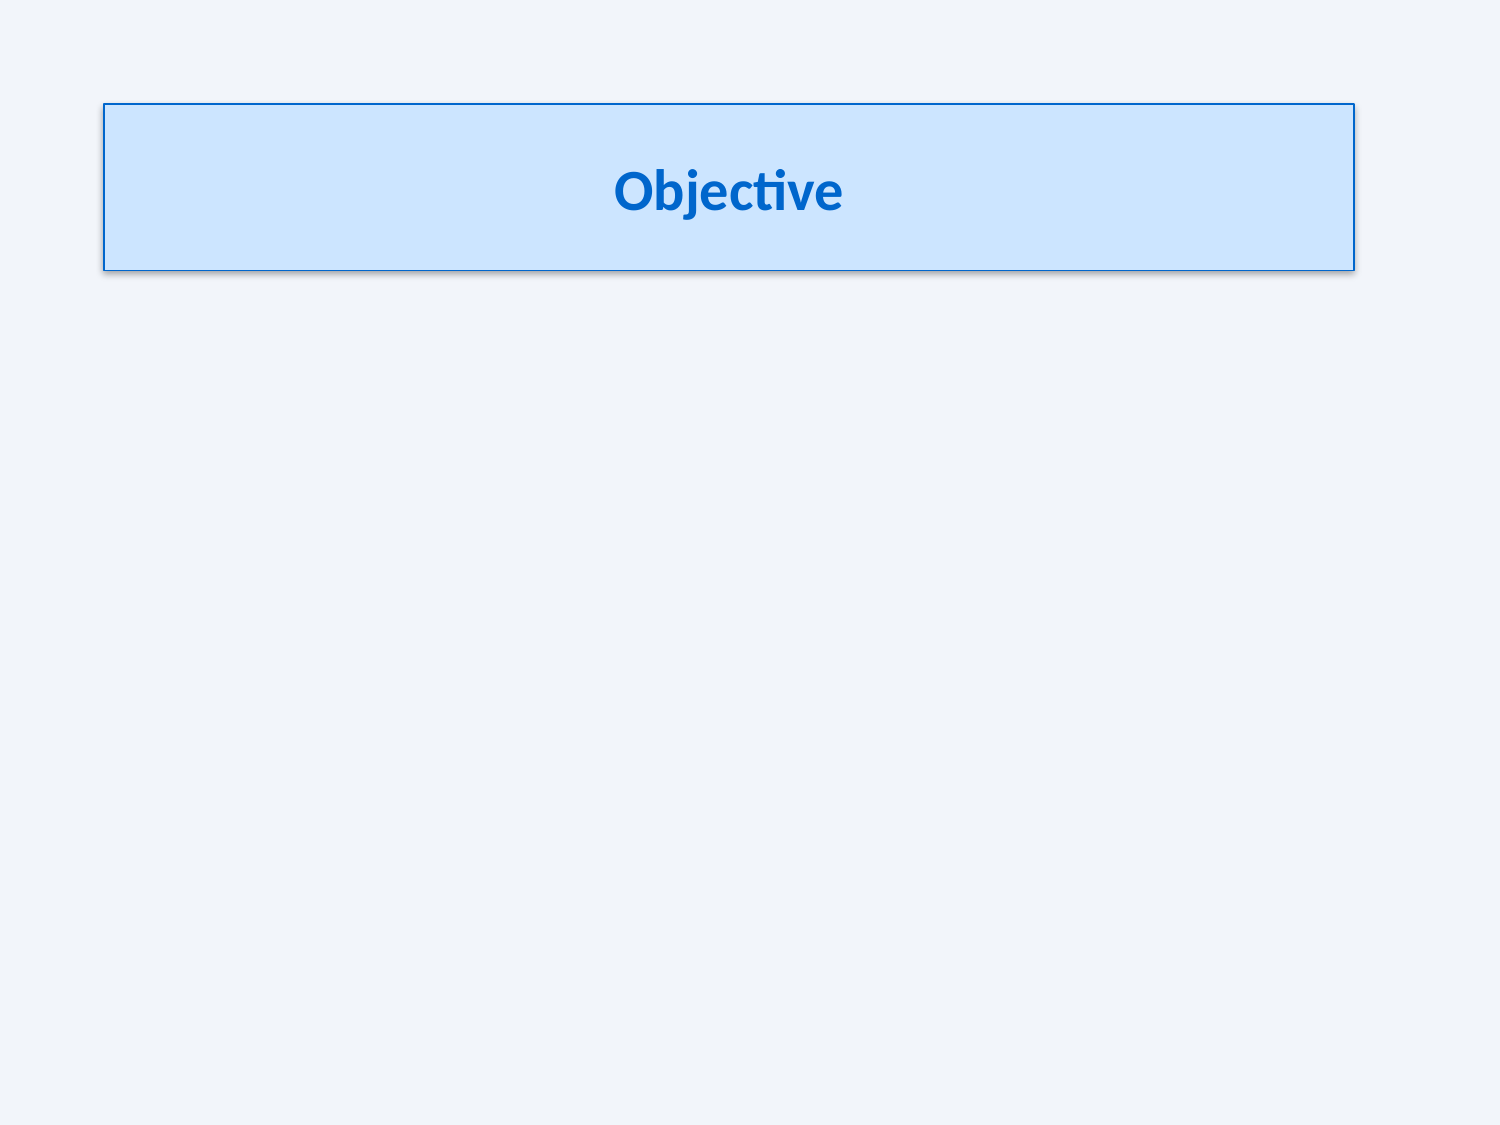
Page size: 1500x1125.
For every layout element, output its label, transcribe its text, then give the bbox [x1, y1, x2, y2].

text_box Objective [103, 103, 1355, 271]
